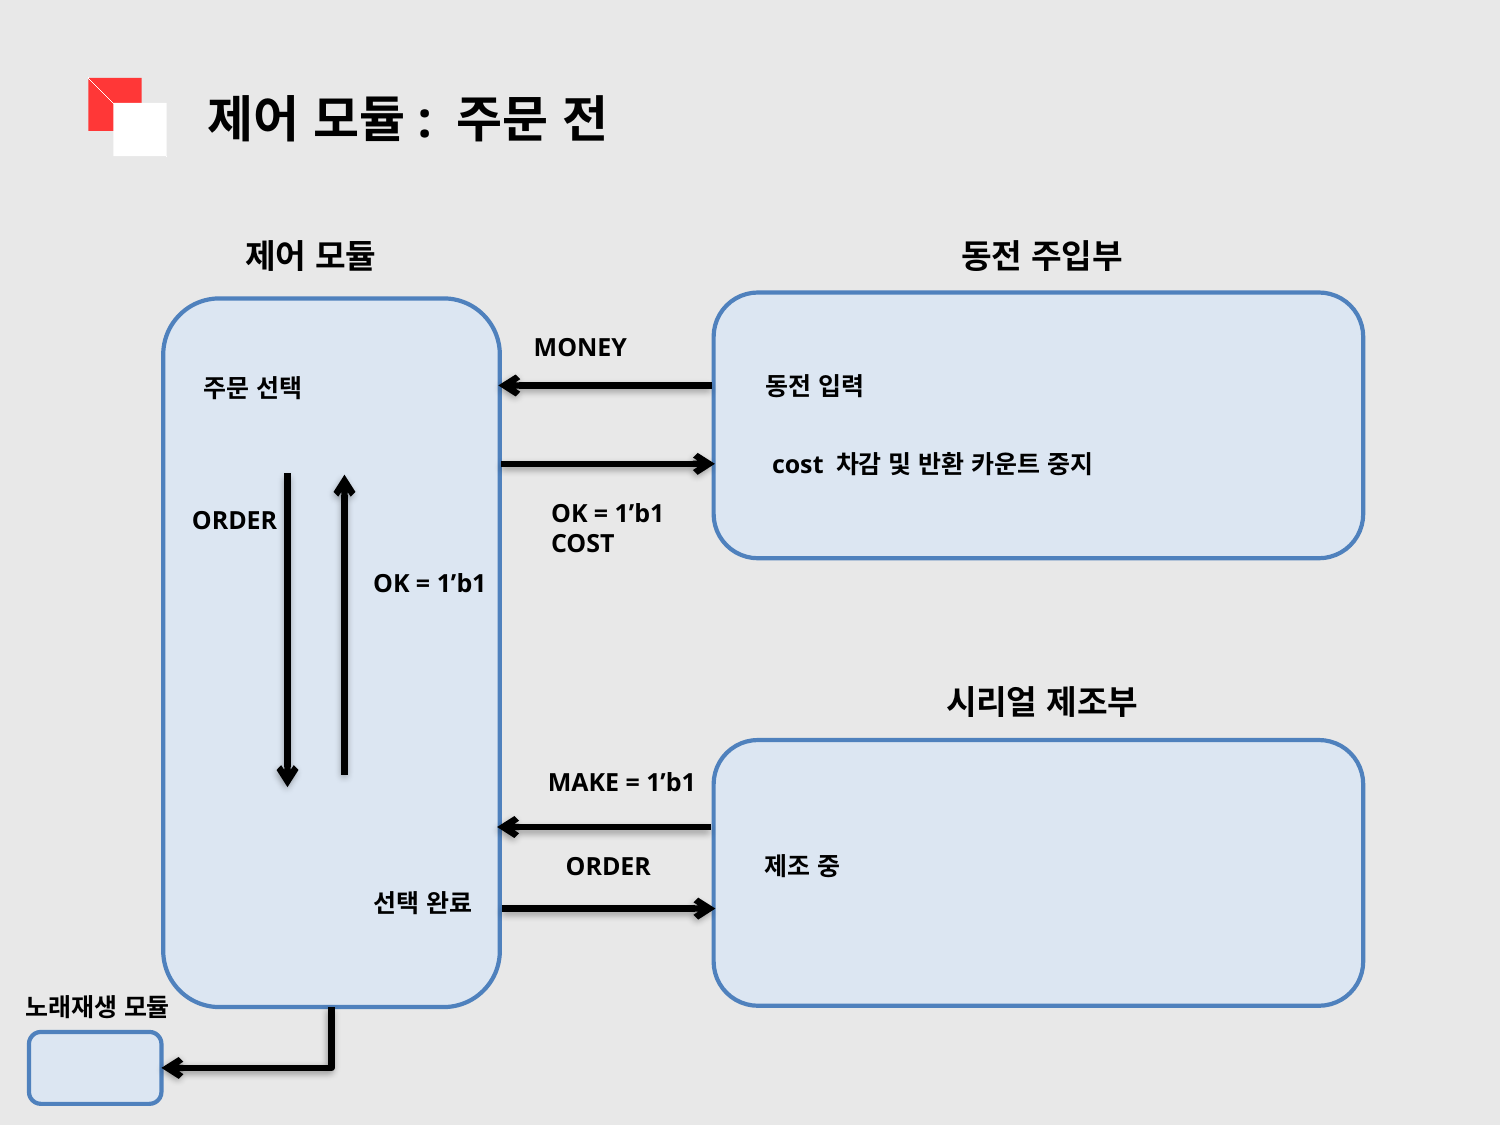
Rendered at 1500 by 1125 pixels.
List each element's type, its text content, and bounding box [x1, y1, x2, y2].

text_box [190, 323, 878, 411]
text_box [215, 952, 278, 1123]
text_box [88, 77, 142, 131]
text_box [496, 758, 712, 828]
text_box 제어 모듈: 주문 전 [199, 80, 617, 156]
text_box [162, 227, 501, 1008]
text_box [501, 842, 853, 909]
text_box [113, 102, 167, 157]
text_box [9, 984, 186, 1105]
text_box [713, 227, 1364, 559]
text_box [713, 673, 1364, 1007]
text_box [500, 440, 1115, 567]
